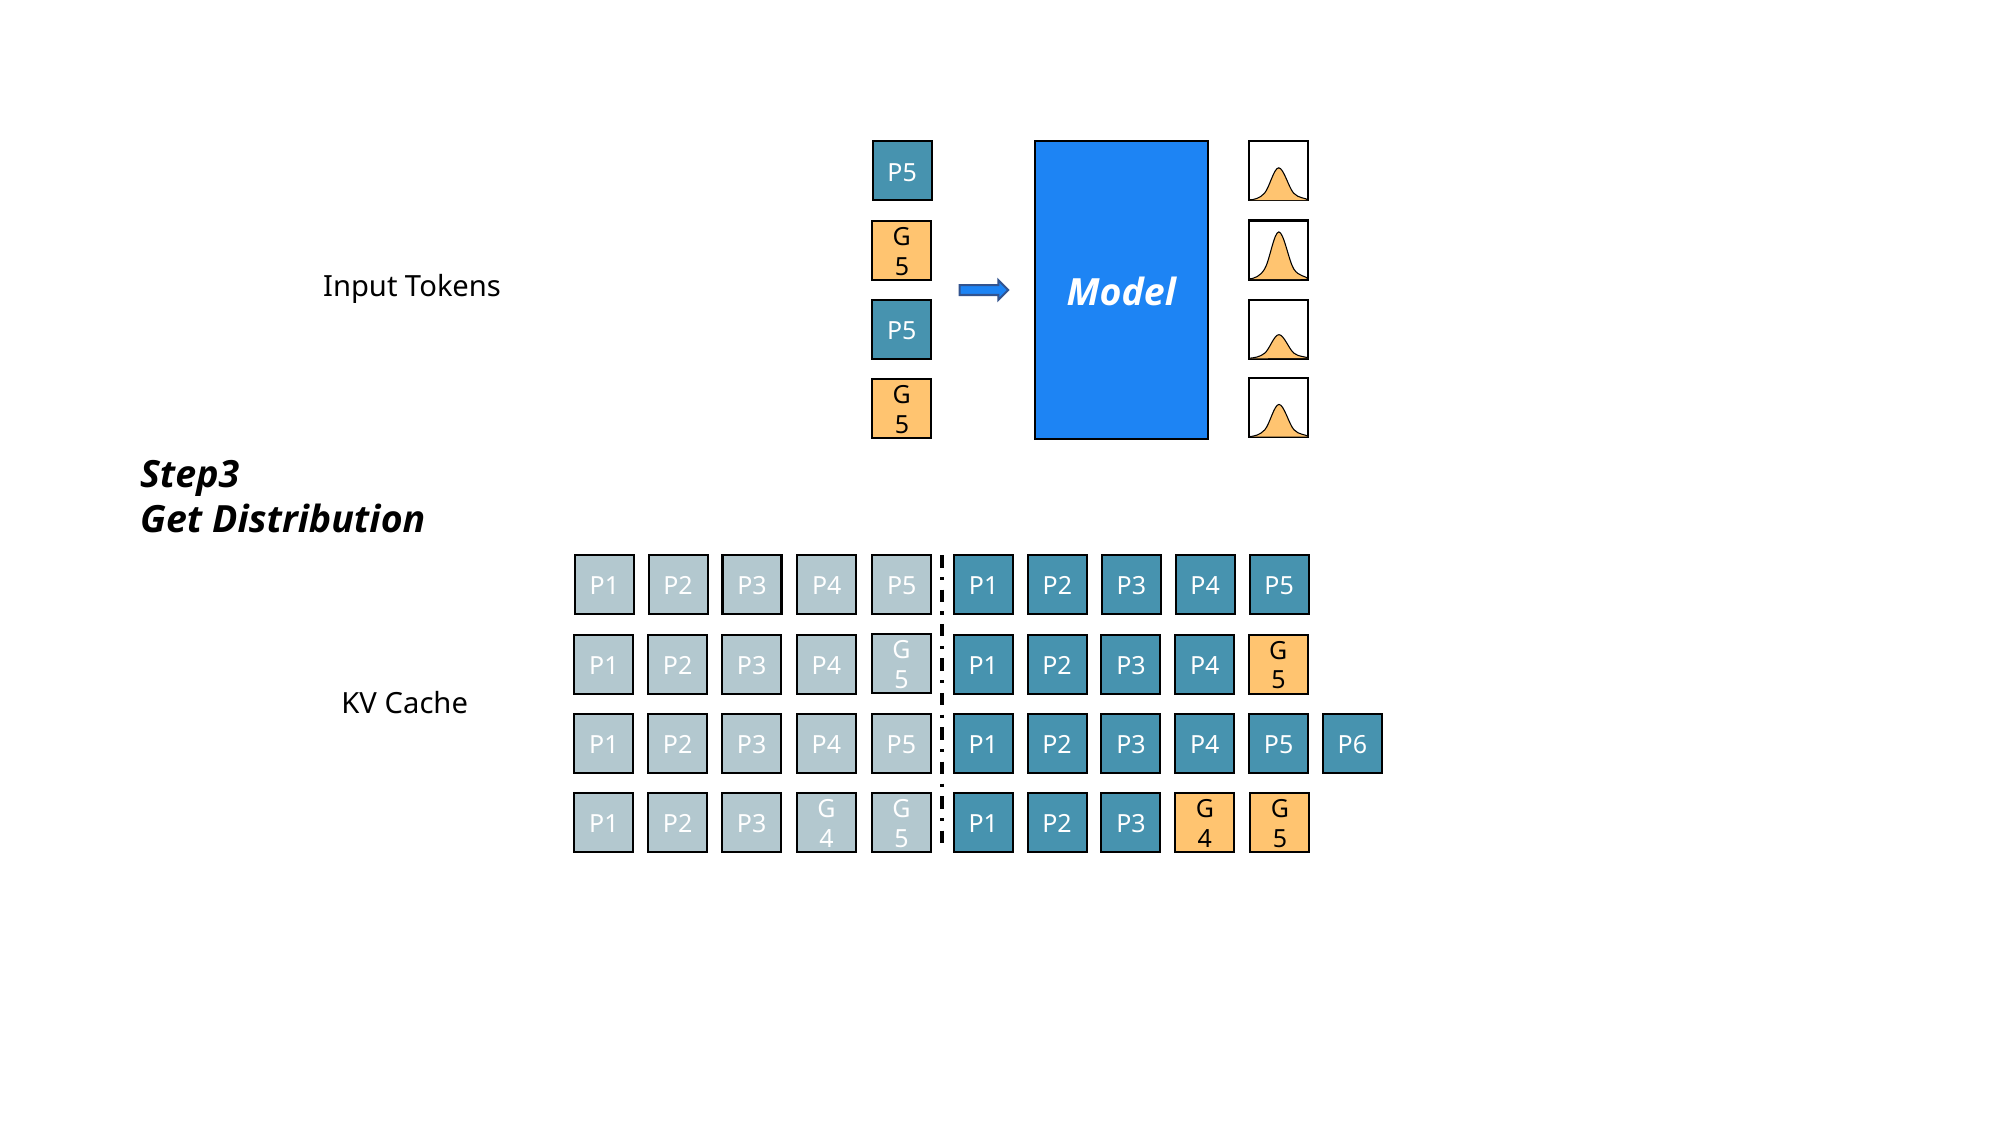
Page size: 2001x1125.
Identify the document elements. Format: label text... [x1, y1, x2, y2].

text_box P2 [1027, 713, 1088, 774]
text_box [1249, 220, 1309, 280]
text_box P1 [953, 792, 1014, 853]
text_box P2 [647, 634, 708, 695]
text_box P2 [1027, 634, 1088, 695]
text_box P4 [1175, 554, 1236, 615]
text_box P5 [872, 140, 933, 201]
text_box P2 [1027, 554, 1088, 615]
text_box P6 [1322, 713, 1383, 774]
text_box P1 [573, 713, 634, 774]
text_box P2 [647, 713, 708, 774]
text_box G5 [871, 378, 932, 439]
text_box P5 [871, 554, 932, 615]
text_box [1248, 378, 1309, 438]
text_box P1 [573, 792, 634, 853]
text_box P3 [1101, 554, 1162, 615]
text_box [1249, 141, 1309, 201]
text_box P1 [953, 634, 1014, 695]
text_box G5 [1249, 792, 1310, 853]
text_box P1 [574, 554, 635, 615]
text_box Step3 Get Distribution [125, 442, 441, 548]
text_box P3 [721, 554, 783, 615]
text_box P3 [721, 634, 782, 695]
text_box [1249, 299, 1309, 359]
text_box P5 [1249, 554, 1310, 615]
text_box P3 [721, 792, 782, 853]
text_box P4 [1174, 634, 1235, 695]
text_box P2 [647, 792, 708, 853]
text_box G5 [1248, 634, 1309, 695]
text_box P2 [1027, 792, 1088, 853]
text_box P3 [1100, 634, 1161, 695]
text_box G4 [1174, 792, 1235, 853]
text_box P5 [1248, 713, 1309, 774]
text_box G4 [796, 792, 857, 853]
text_box P5 [871, 713, 932, 774]
text_box P5 [871, 299, 932, 360]
text_box P4 [796, 554, 857, 615]
text_box G5 [871, 633, 932, 694]
text_box P1 [953, 554, 1014, 615]
text_box G5 [871, 220, 932, 281]
text_box P1 [953, 713, 1014, 774]
text_box P3 [1100, 792, 1161, 853]
text_box P4 [1174, 713, 1235, 774]
text_box P2 [648, 554, 709, 615]
text_box Input Tokens [308, 260, 516, 310]
text_box Model [1034, 140, 1209, 440]
text_box G5 [871, 792, 932, 853]
text_box [958, 277, 1010, 303]
text_box P1 [573, 634, 634, 695]
text_box P4 [796, 713, 857, 774]
text_box P4 [796, 634, 857, 695]
text_box P3 [1100, 713, 1161, 774]
text_box P3 [721, 713, 782, 774]
text_box KV Cache [326, 676, 483, 727]
